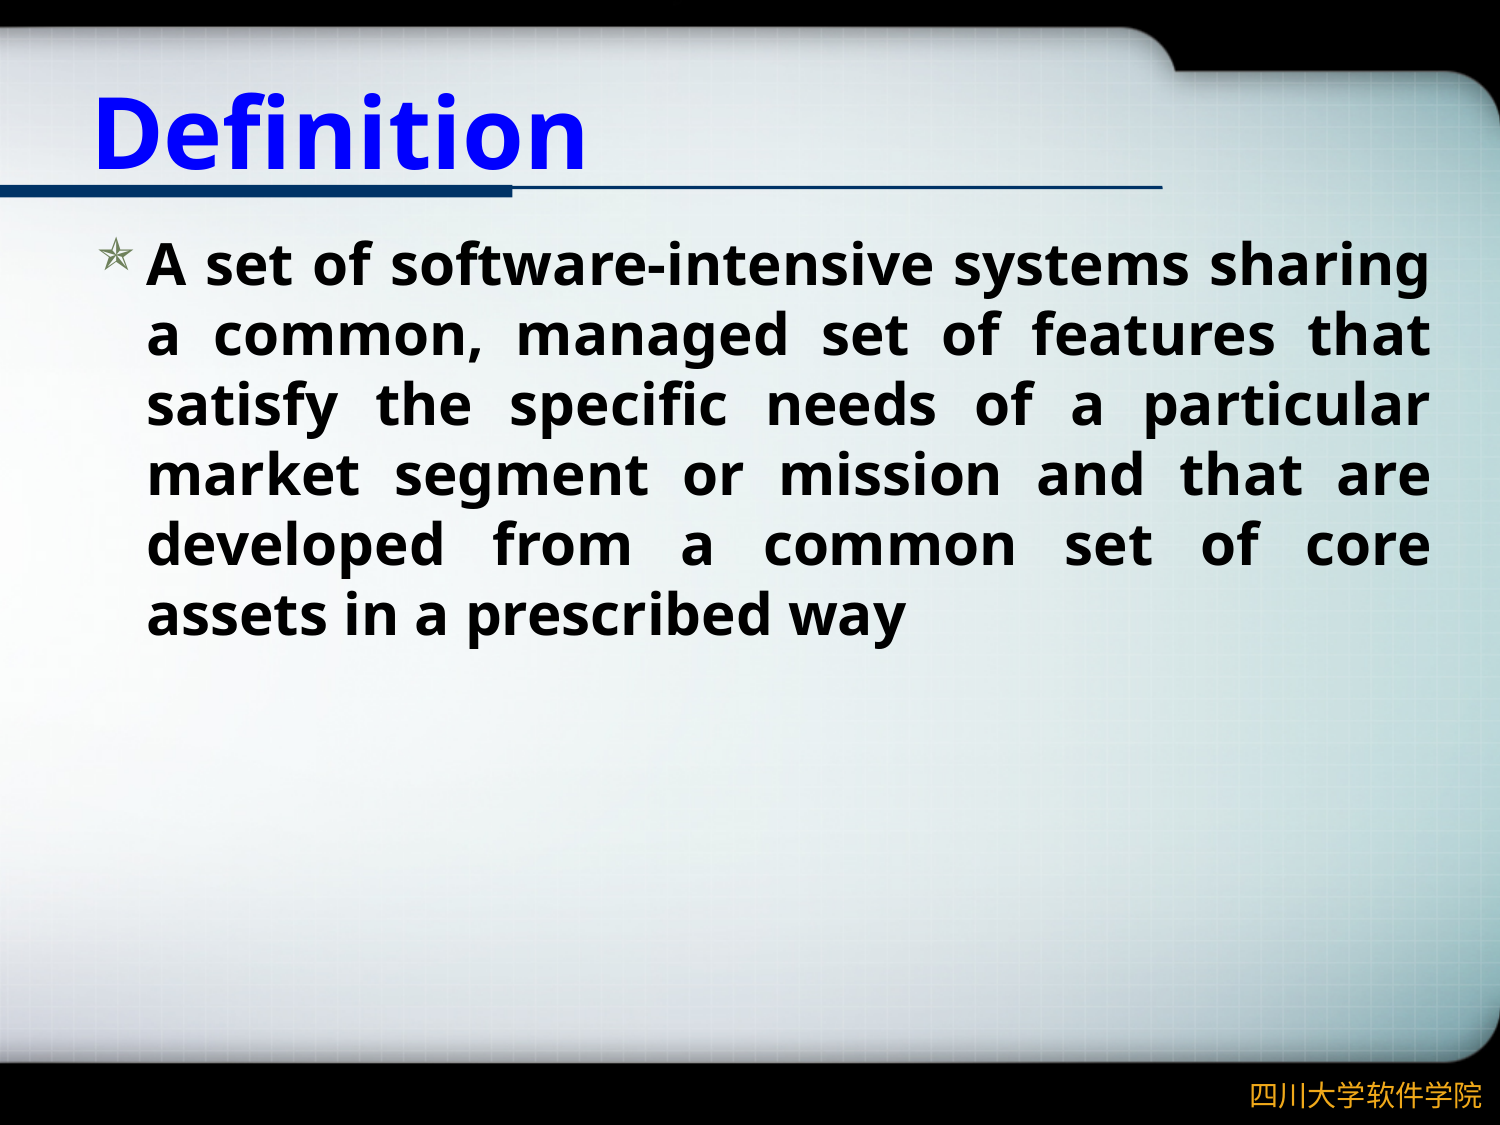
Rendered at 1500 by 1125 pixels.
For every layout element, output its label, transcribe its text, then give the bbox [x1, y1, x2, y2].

list A set of software-intensive systems sharing a common, managed set of features that satisfy the specific needs of a particular market segment or mission and that are developed from a common set of core assets in a prescribed way [75, 219, 1447, 1083]
title Definition [75, 78, 1500, 180]
picture [0, 0, 1500, 1125]
